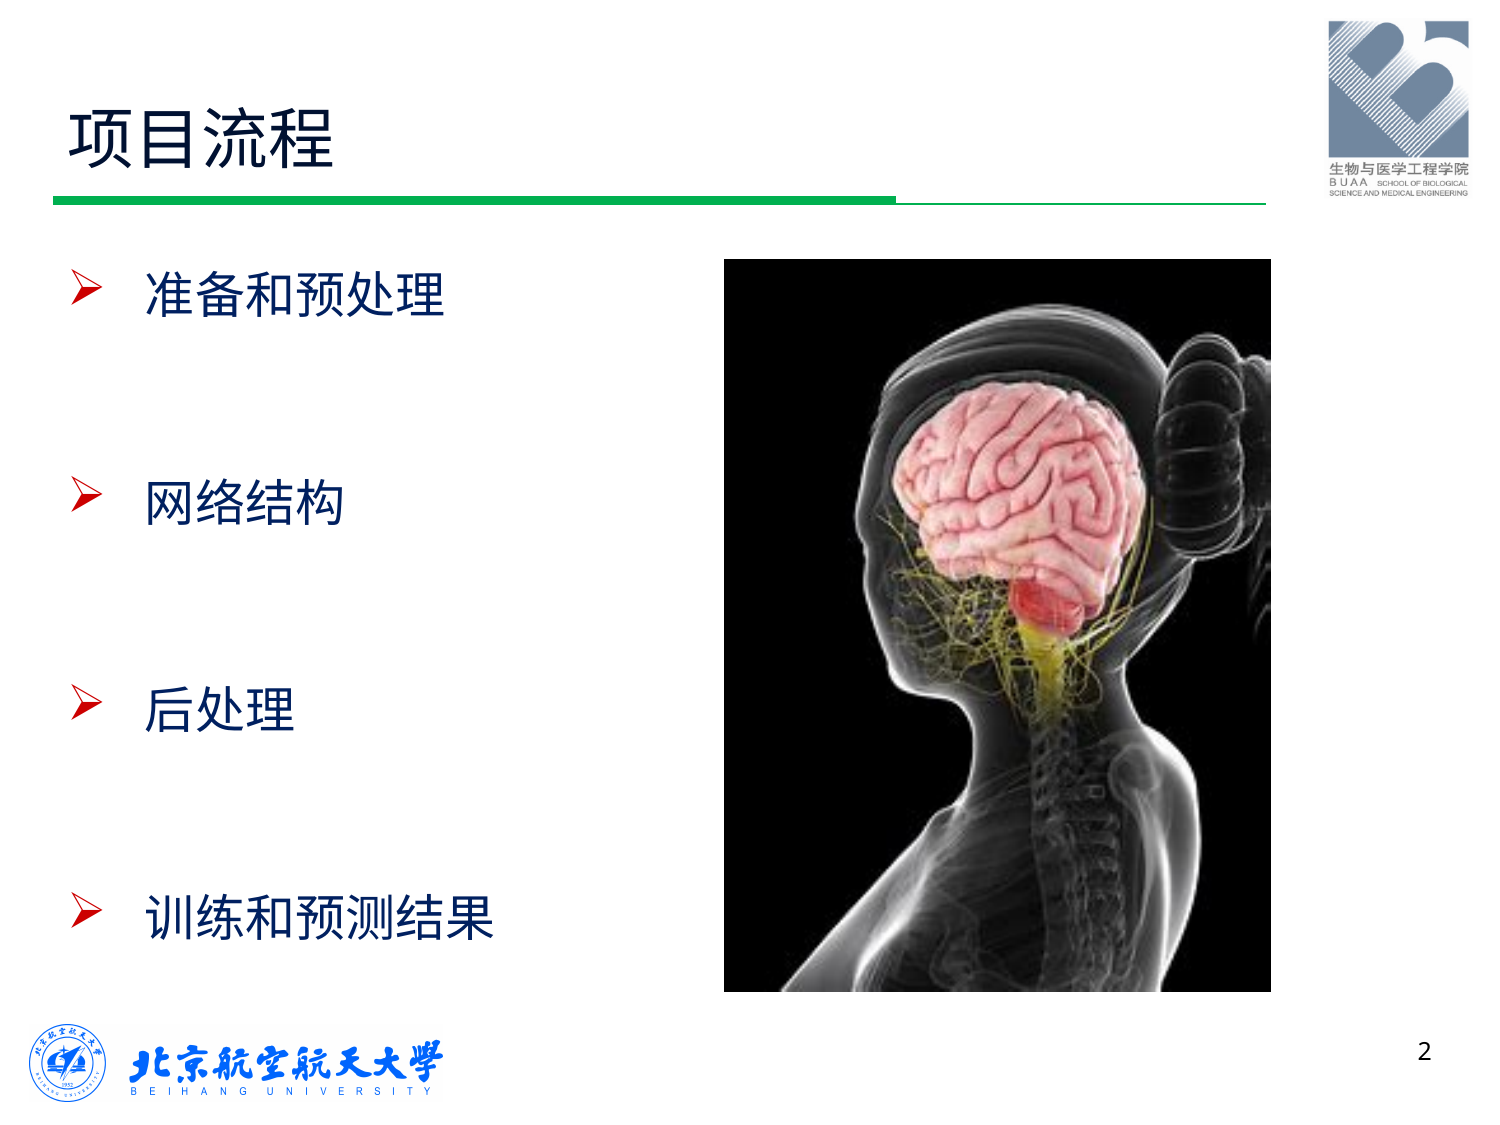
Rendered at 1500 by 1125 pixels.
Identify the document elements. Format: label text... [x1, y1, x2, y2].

picture [29, 1024, 443, 1102]
title 项目流程 [52, 30, 1271, 185]
picture [1324, 18, 1473, 199]
picture [724, 259, 1271, 992]
slide_number 2 [1121, 1027, 1448, 1107]
list 准备和预处理 网络结构 后处理 训练和预测结果 [52, 231, 1471, 1020]
